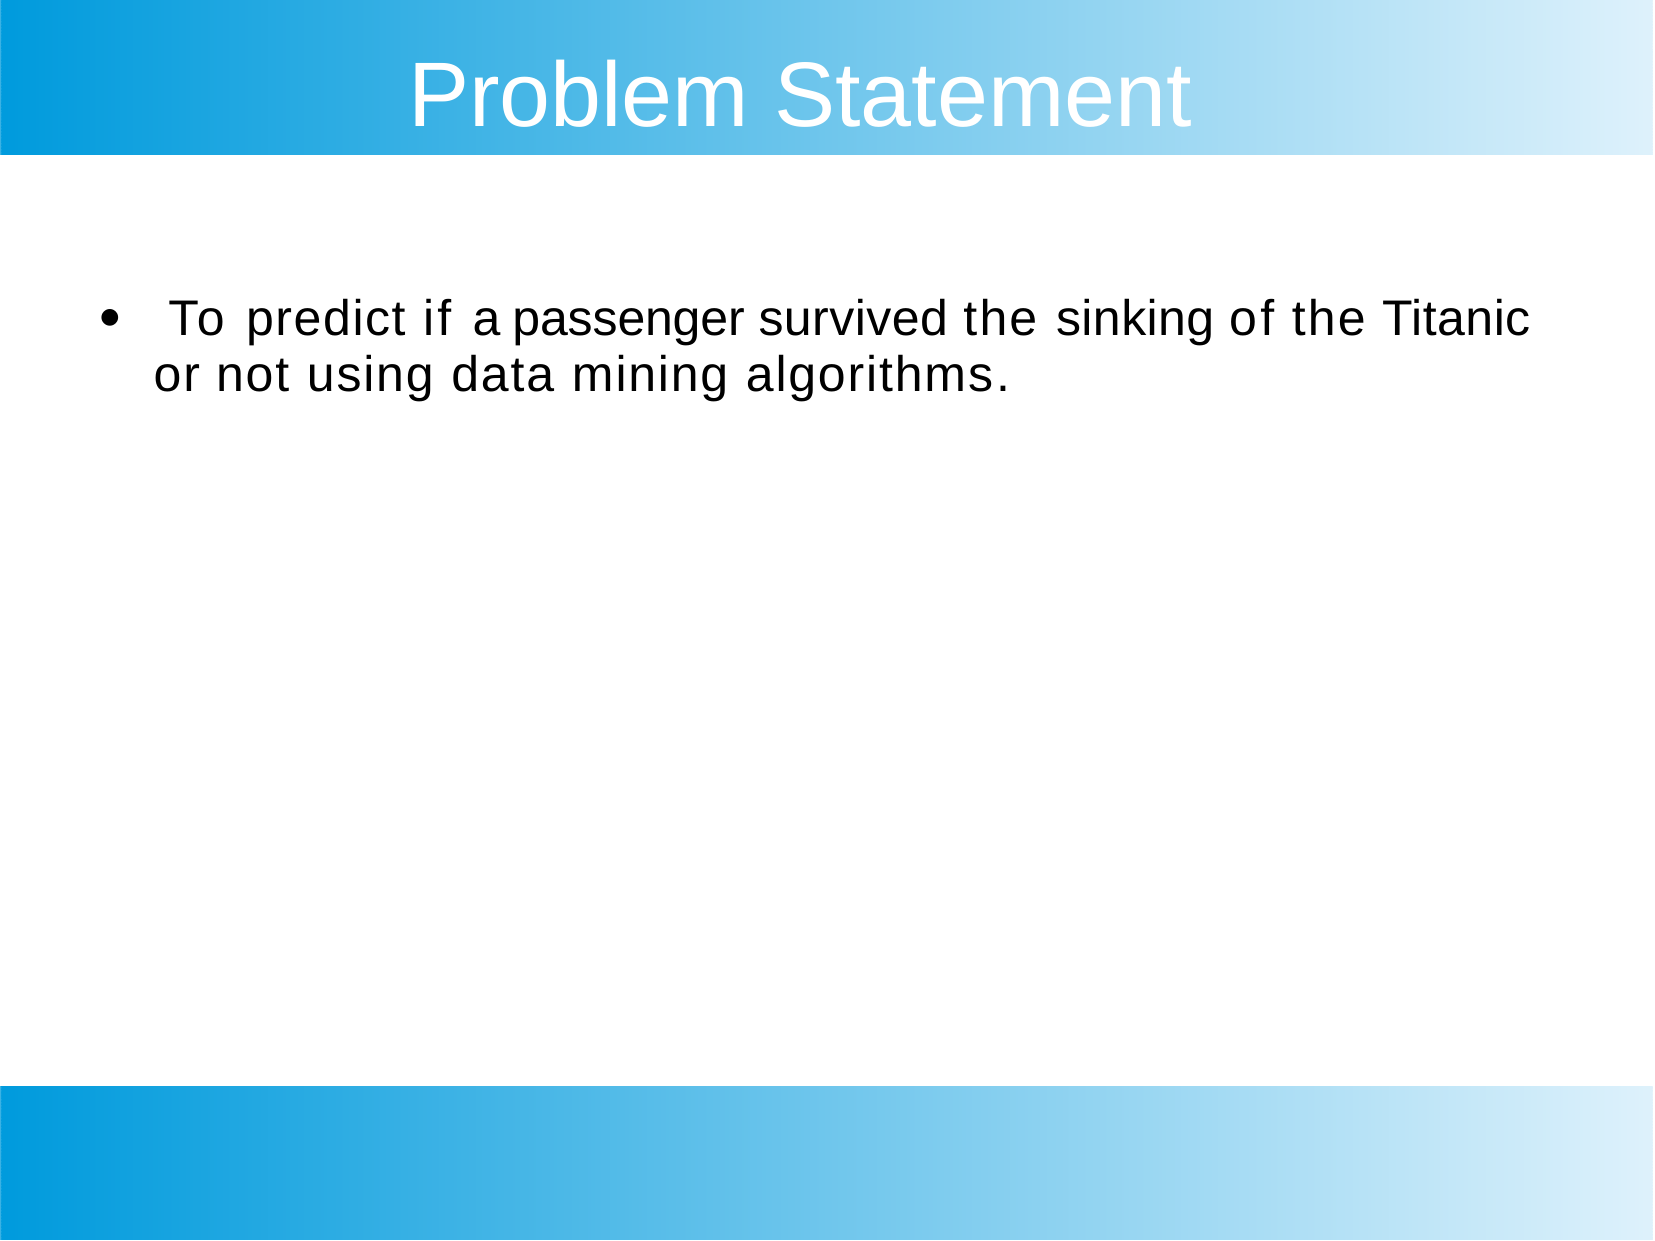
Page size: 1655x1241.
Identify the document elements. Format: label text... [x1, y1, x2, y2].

title Problem Statement [406, 32, 1248, 243]
picture [134, 1086, 1653, 1240]
list To predict if a passenger survived the sinking of the Titanic or not using data mining algorithms. [82, 284, 1572, 996]
picture [134, 0, 1653, 155]
